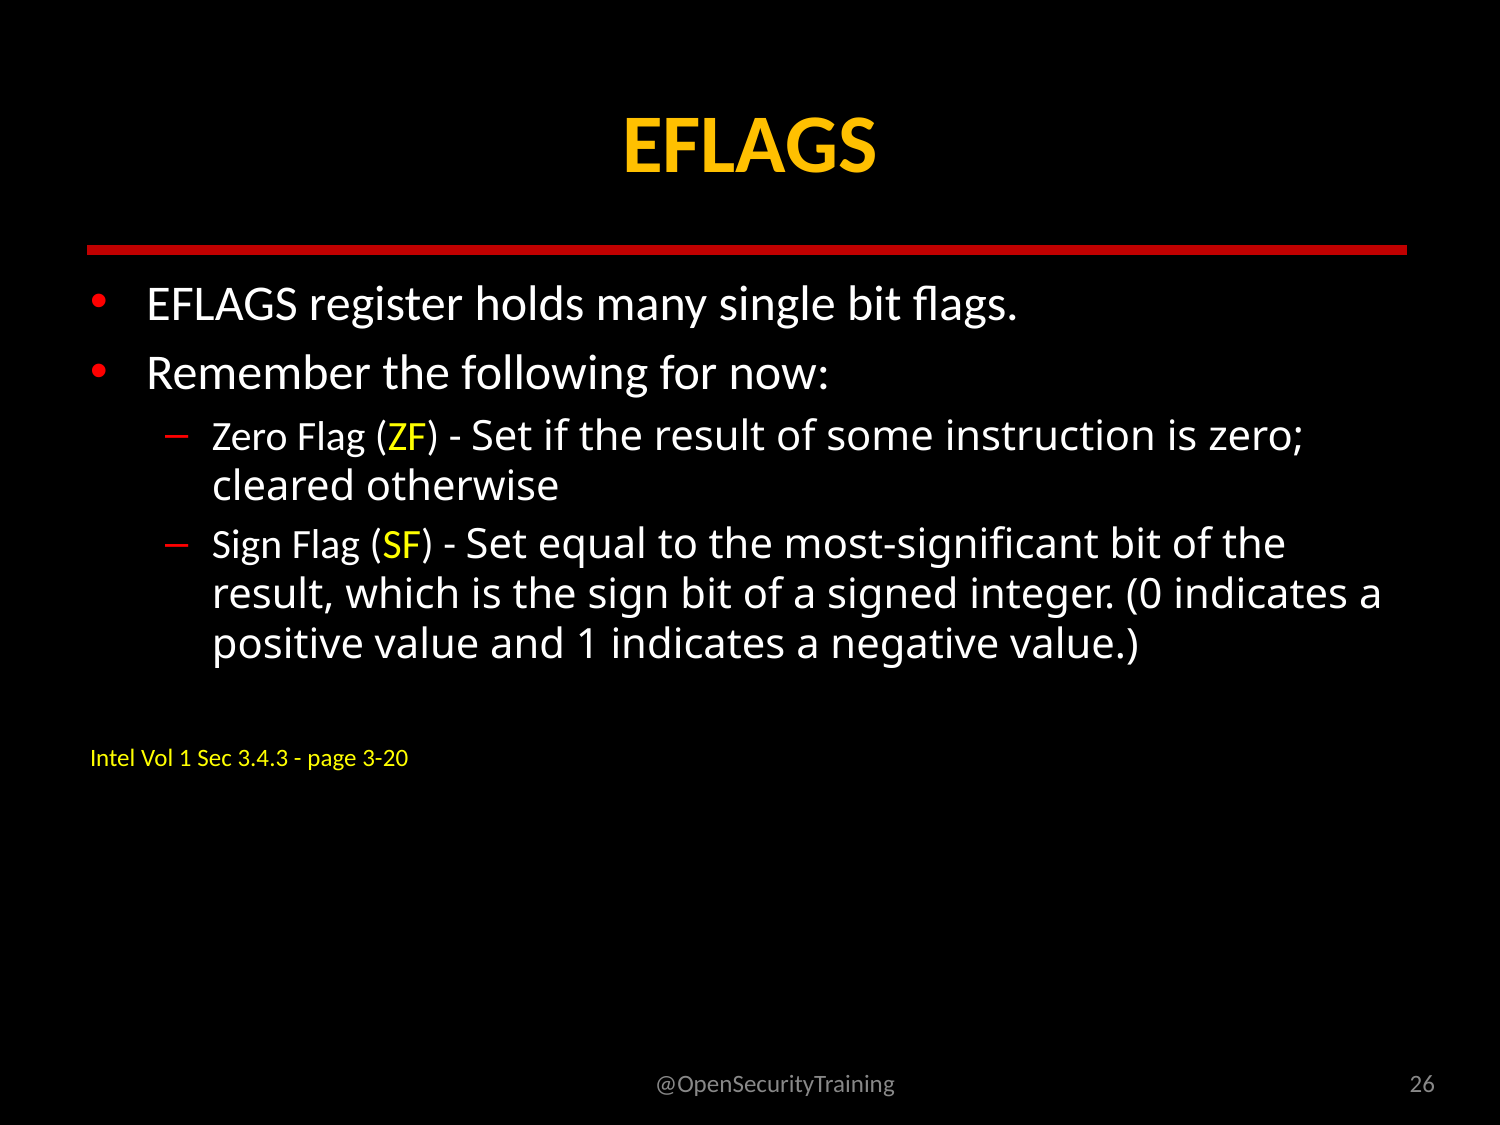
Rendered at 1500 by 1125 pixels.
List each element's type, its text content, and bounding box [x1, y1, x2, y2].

title EFLAGS [75, 45, 1425, 233]
list EFLAGS register holds many single bit flags. Remember the following for now: Zero Flag (ZF) - Set if the result of some instruction is zero; cleared otherwise Sign Flag (SF) - Set equal to the most-significant bit of the result, which is the sign bit of a signed integer. (0 indicates a positive value and 1 indicates a negative value.) Intel Vol 1 Sec 3.4.3 - page 3-20 [75, 262, 1425, 1005]
